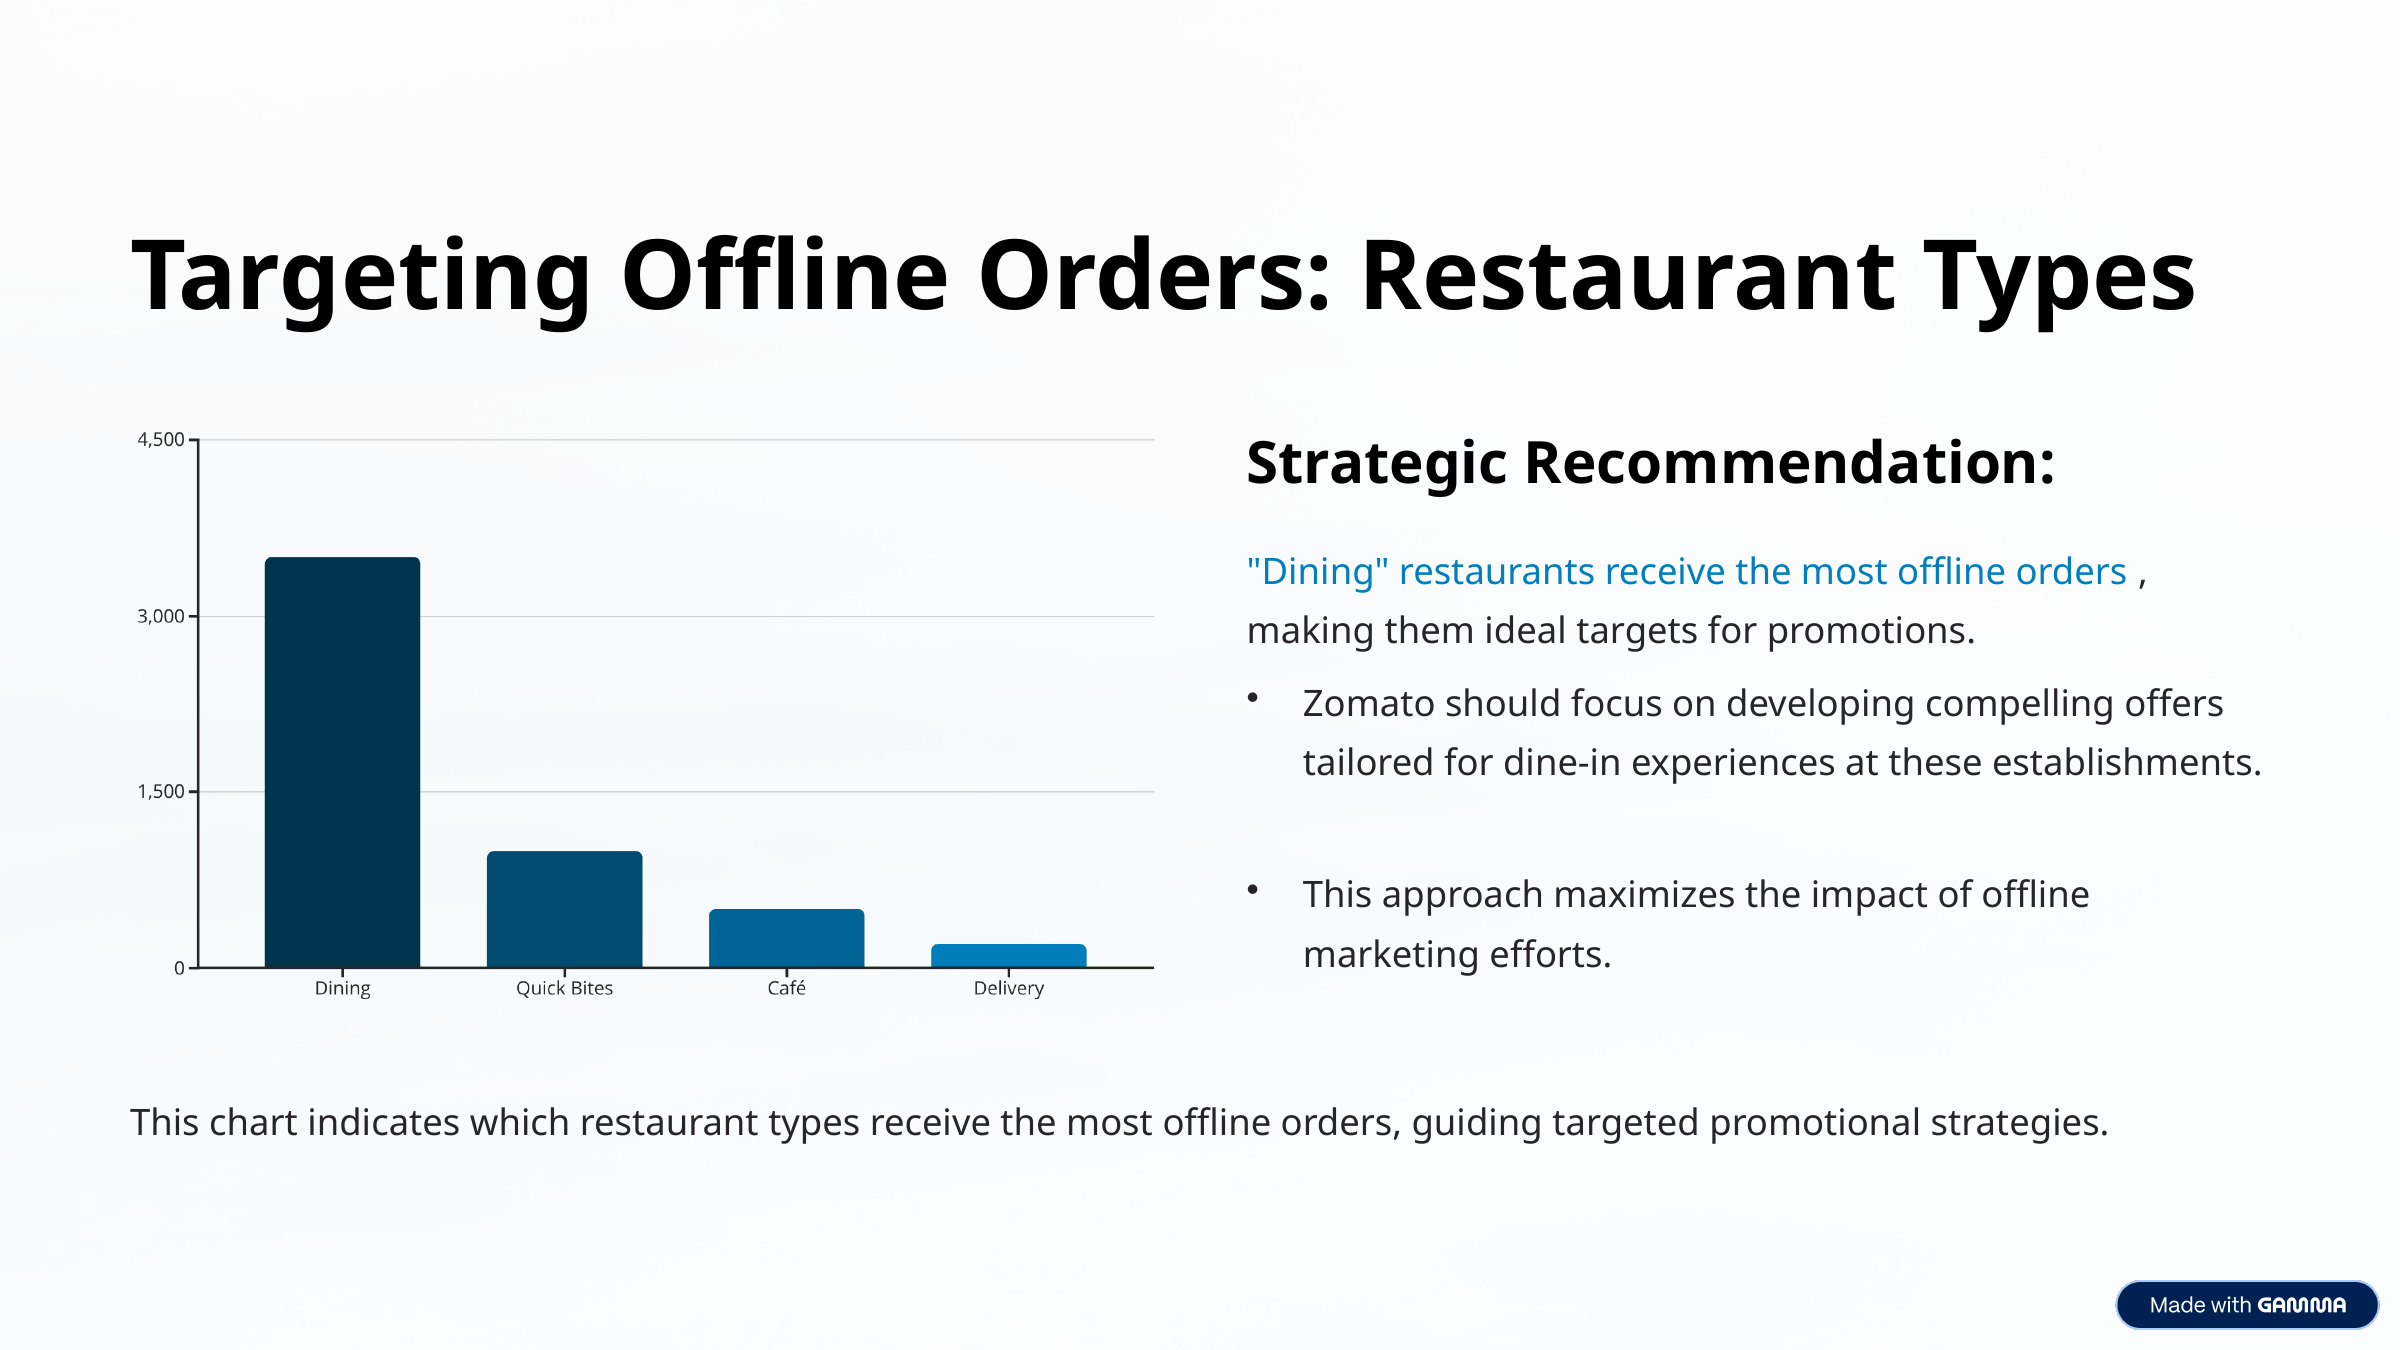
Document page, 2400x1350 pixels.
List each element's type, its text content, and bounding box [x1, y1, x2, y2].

text_box Targeting Offline Orders: Restaurant Types [130, 206, 2040, 329]
text_box Zomato should focus on developing compelling offers tailored for dine-in experiences at these establishments. [1246, 664, 2271, 843]
text_box Strategic Recommendation: [1246, 421, 1990, 496]
text_box "Dining" restaurants receive the most offline orders , making them ideal targets for promotions. [1246, 532, 2271, 652]
picture [130, 426, 1155, 1001]
picture [2106, 1271, 2389, 1339]
text_box This chart indicates which restaurant types receive the most offline orders, guiding targeted promotional strategies. [130, 1083, 2270, 1144]
text_box This approach maximizes the impact of offline marketing efforts. [1246, 855, 2271, 975]
